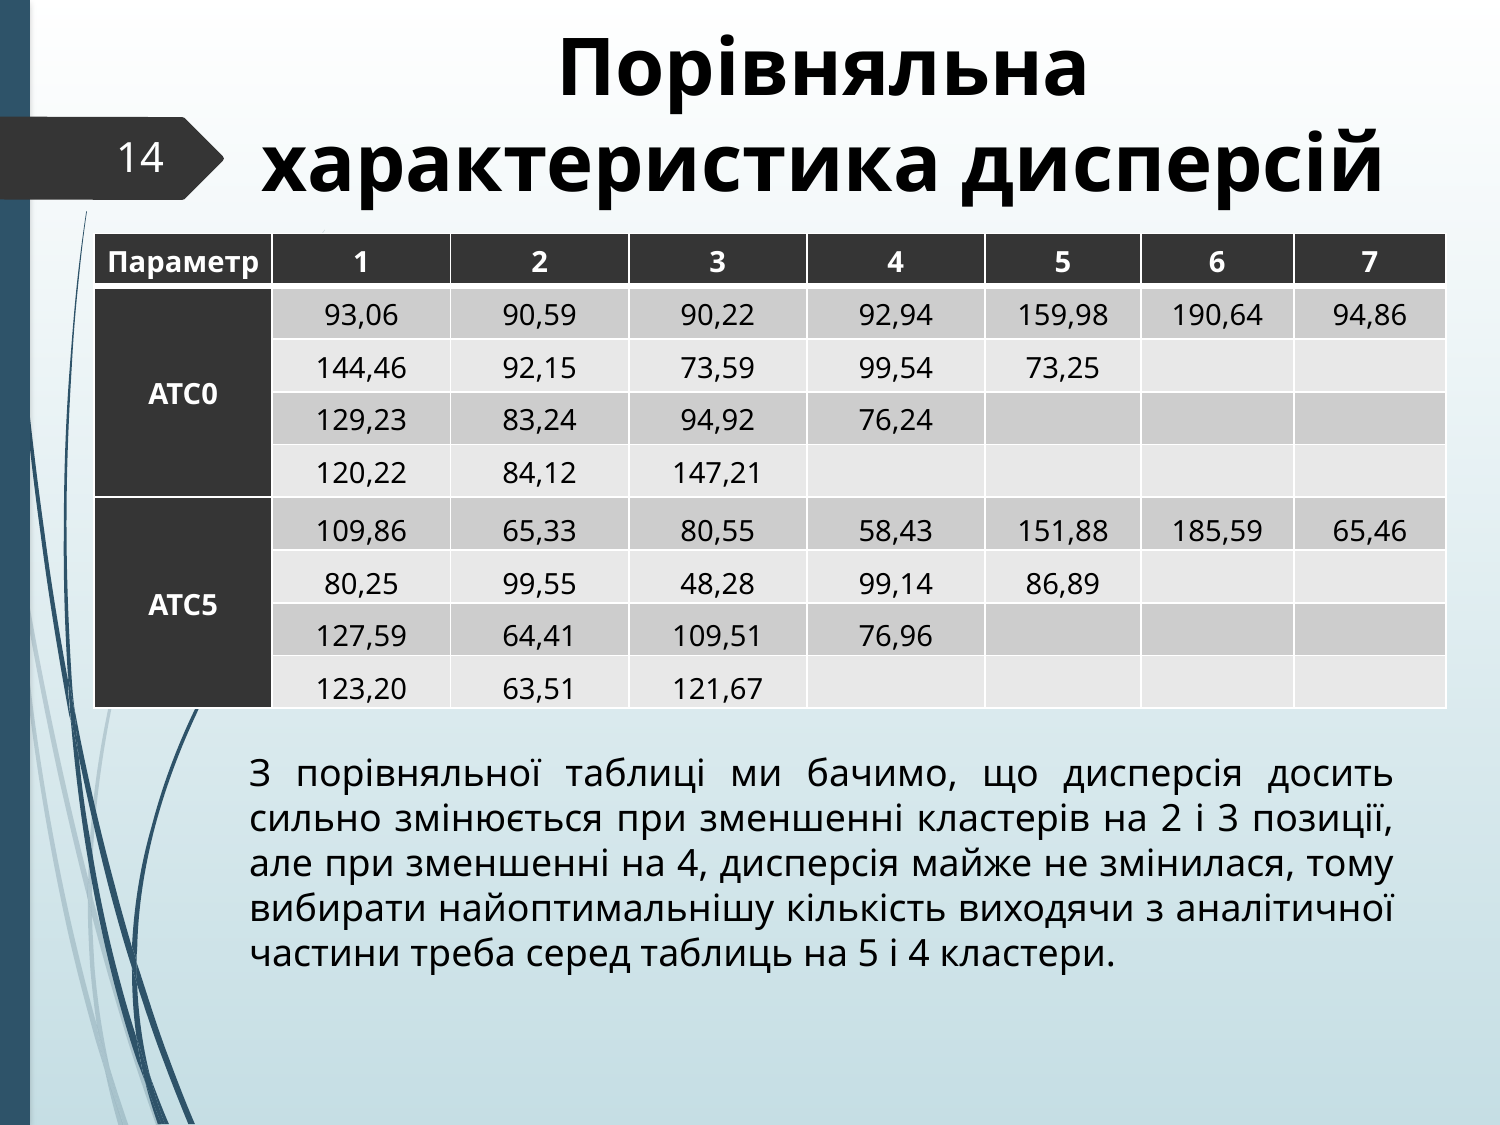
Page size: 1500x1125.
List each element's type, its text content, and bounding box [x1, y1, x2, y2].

table_cell [808, 656, 984, 707]
table_cell 120,22 [273, 445, 450, 496]
table_cell 129,23 [273, 393, 450, 444]
table_cell 109,86 [273, 498, 450, 549]
table_cell 151,88 [986, 498, 1140, 549]
table_cell 99,54 [808, 340, 984, 391]
table_cell [1295, 656, 1445, 707]
table_cell 64,41 [451, 604, 628, 655]
table_cell 94,86 [1295, 289, 1445, 338]
table_cell 63,51 [451, 656, 628, 707]
table_cell 73,59 [630, 340, 806, 391]
table_cell [1295, 551, 1445, 602]
table_cell [1142, 340, 1293, 391]
slide_number 14 [83, 129, 180, 190]
table_cell 185,59 [1142, 498, 1293, 549]
table_cell 76,96 [808, 604, 984, 655]
table_cell 123,20 [273, 656, 450, 707]
table_cell 93,06 [273, 289, 450, 338]
table_cell 94,92 [630, 393, 806, 444]
table_cell 144,46 [273, 340, 450, 391]
table_header 4 [808, 234, 984, 283]
table_cell [1295, 340, 1445, 391]
table_cell [986, 445, 1140, 496]
table_cell 48,28 [630, 551, 806, 602]
table_cell 83,24 [451, 393, 628, 444]
table_cell 58,43 [808, 498, 984, 549]
table_cell 80,25 [273, 551, 450, 602]
table_cell [1295, 445, 1445, 496]
table_cell [1295, 393, 1445, 444]
table_cell [1142, 393, 1293, 444]
table_cell 65,46 [1295, 498, 1445, 549]
table_cell АТС5 [95, 498, 271, 707]
table_cell 86,89 [986, 551, 1140, 602]
table_cell 121,67 [630, 656, 806, 707]
table_header Параметр [95, 234, 271, 283]
table_header 2 [451, 234, 628, 283]
table_cell 92,94 [808, 289, 984, 338]
table_cell [1142, 604, 1293, 655]
table_cell [986, 393, 1140, 444]
table_cell 159,98 [986, 289, 1140, 338]
table_cell 84,12 [451, 445, 628, 496]
table_cell [986, 656, 1140, 707]
table_cell 99,14 [808, 551, 984, 602]
table_cell 65,33 [451, 498, 628, 549]
table_cell 80,55 [630, 498, 806, 549]
table_cell 109,51 [630, 604, 806, 655]
table_cell [986, 604, 1140, 655]
table_cell 92,15 [451, 340, 628, 391]
table_header 7 [1295, 234, 1445, 283]
text_box З порівняльної таблиці ми бачимо, що дисперсія досить сильно змінюється при зменшенні кластерів на 2 і 3 позиції, але при зменшенні на 4, дисперсія майже не змінилася, тому вибирати найоптимальнішу кількість виходячи з аналітичної частини треба серед таблиць на 5 і 4 кластери. [234, 741, 1410, 982]
table_header 3 [630, 234, 806, 283]
table_cell [1295, 604, 1445, 655]
table_cell [808, 445, 984, 496]
table_cell 90,22 [630, 289, 806, 338]
table_cell 99,55 [451, 551, 628, 602]
table_cell [1142, 445, 1293, 496]
table_cell [1142, 551, 1293, 602]
table_cell [1142, 656, 1293, 707]
table_cell 90,59 [451, 289, 628, 338]
table_header 6 [1142, 234, 1293, 283]
table_cell 76,24 [808, 393, 984, 444]
title Порівняльна характеристика дисперсій [206, 8, 1441, 219]
table_cell АТС0 [95, 289, 271, 496]
table_header 5 [986, 234, 1140, 283]
table_header 1 [273, 234, 450, 283]
table_cell 127,59 [273, 604, 450, 655]
table_cell 73,25 [986, 340, 1140, 391]
table_cell 147,21 [630, 445, 806, 496]
table_cell 190,64 [1142, 289, 1293, 338]
